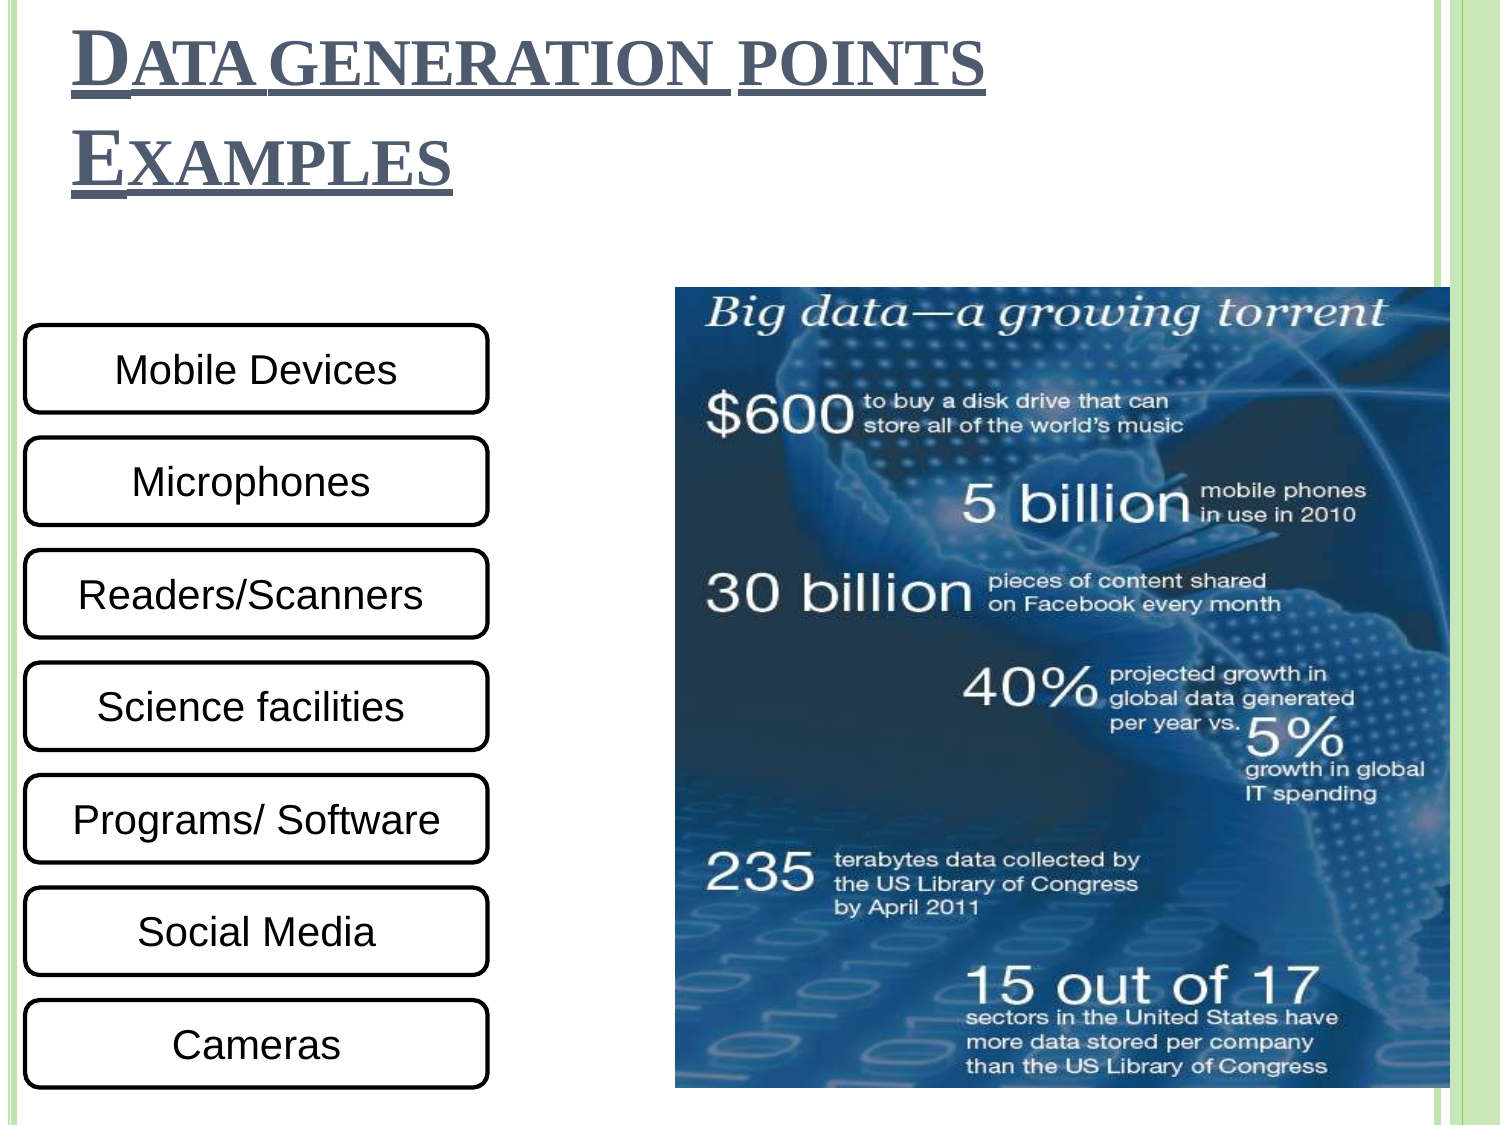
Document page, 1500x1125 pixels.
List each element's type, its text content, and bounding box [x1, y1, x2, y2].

text_box [25, 437, 69, 526]
text_box [25, 887, 69, 976]
text_box [25, 550, 69, 638]
text_box [443, 887, 488, 976]
title DATA GENERATION POINTS EXAMPLES [69, 0, 1003, 203]
text_box [25, 775, 69, 863]
text_box [675, 287, 1450, 1088]
text_box [25, 1000, 488, 1088]
text_box Mobile Devices Microphones Readers/Scanners Science facilities Programs/ Software Social Media Cameras [69, 340, 443, 1068]
text_box [25, 662, 69, 751]
text_box [443, 662, 488, 751]
text_box [443, 775, 488, 863]
text_box [25, 325, 488, 413]
text_box [443, 437, 488, 526]
text_box [443, 550, 488, 638]
